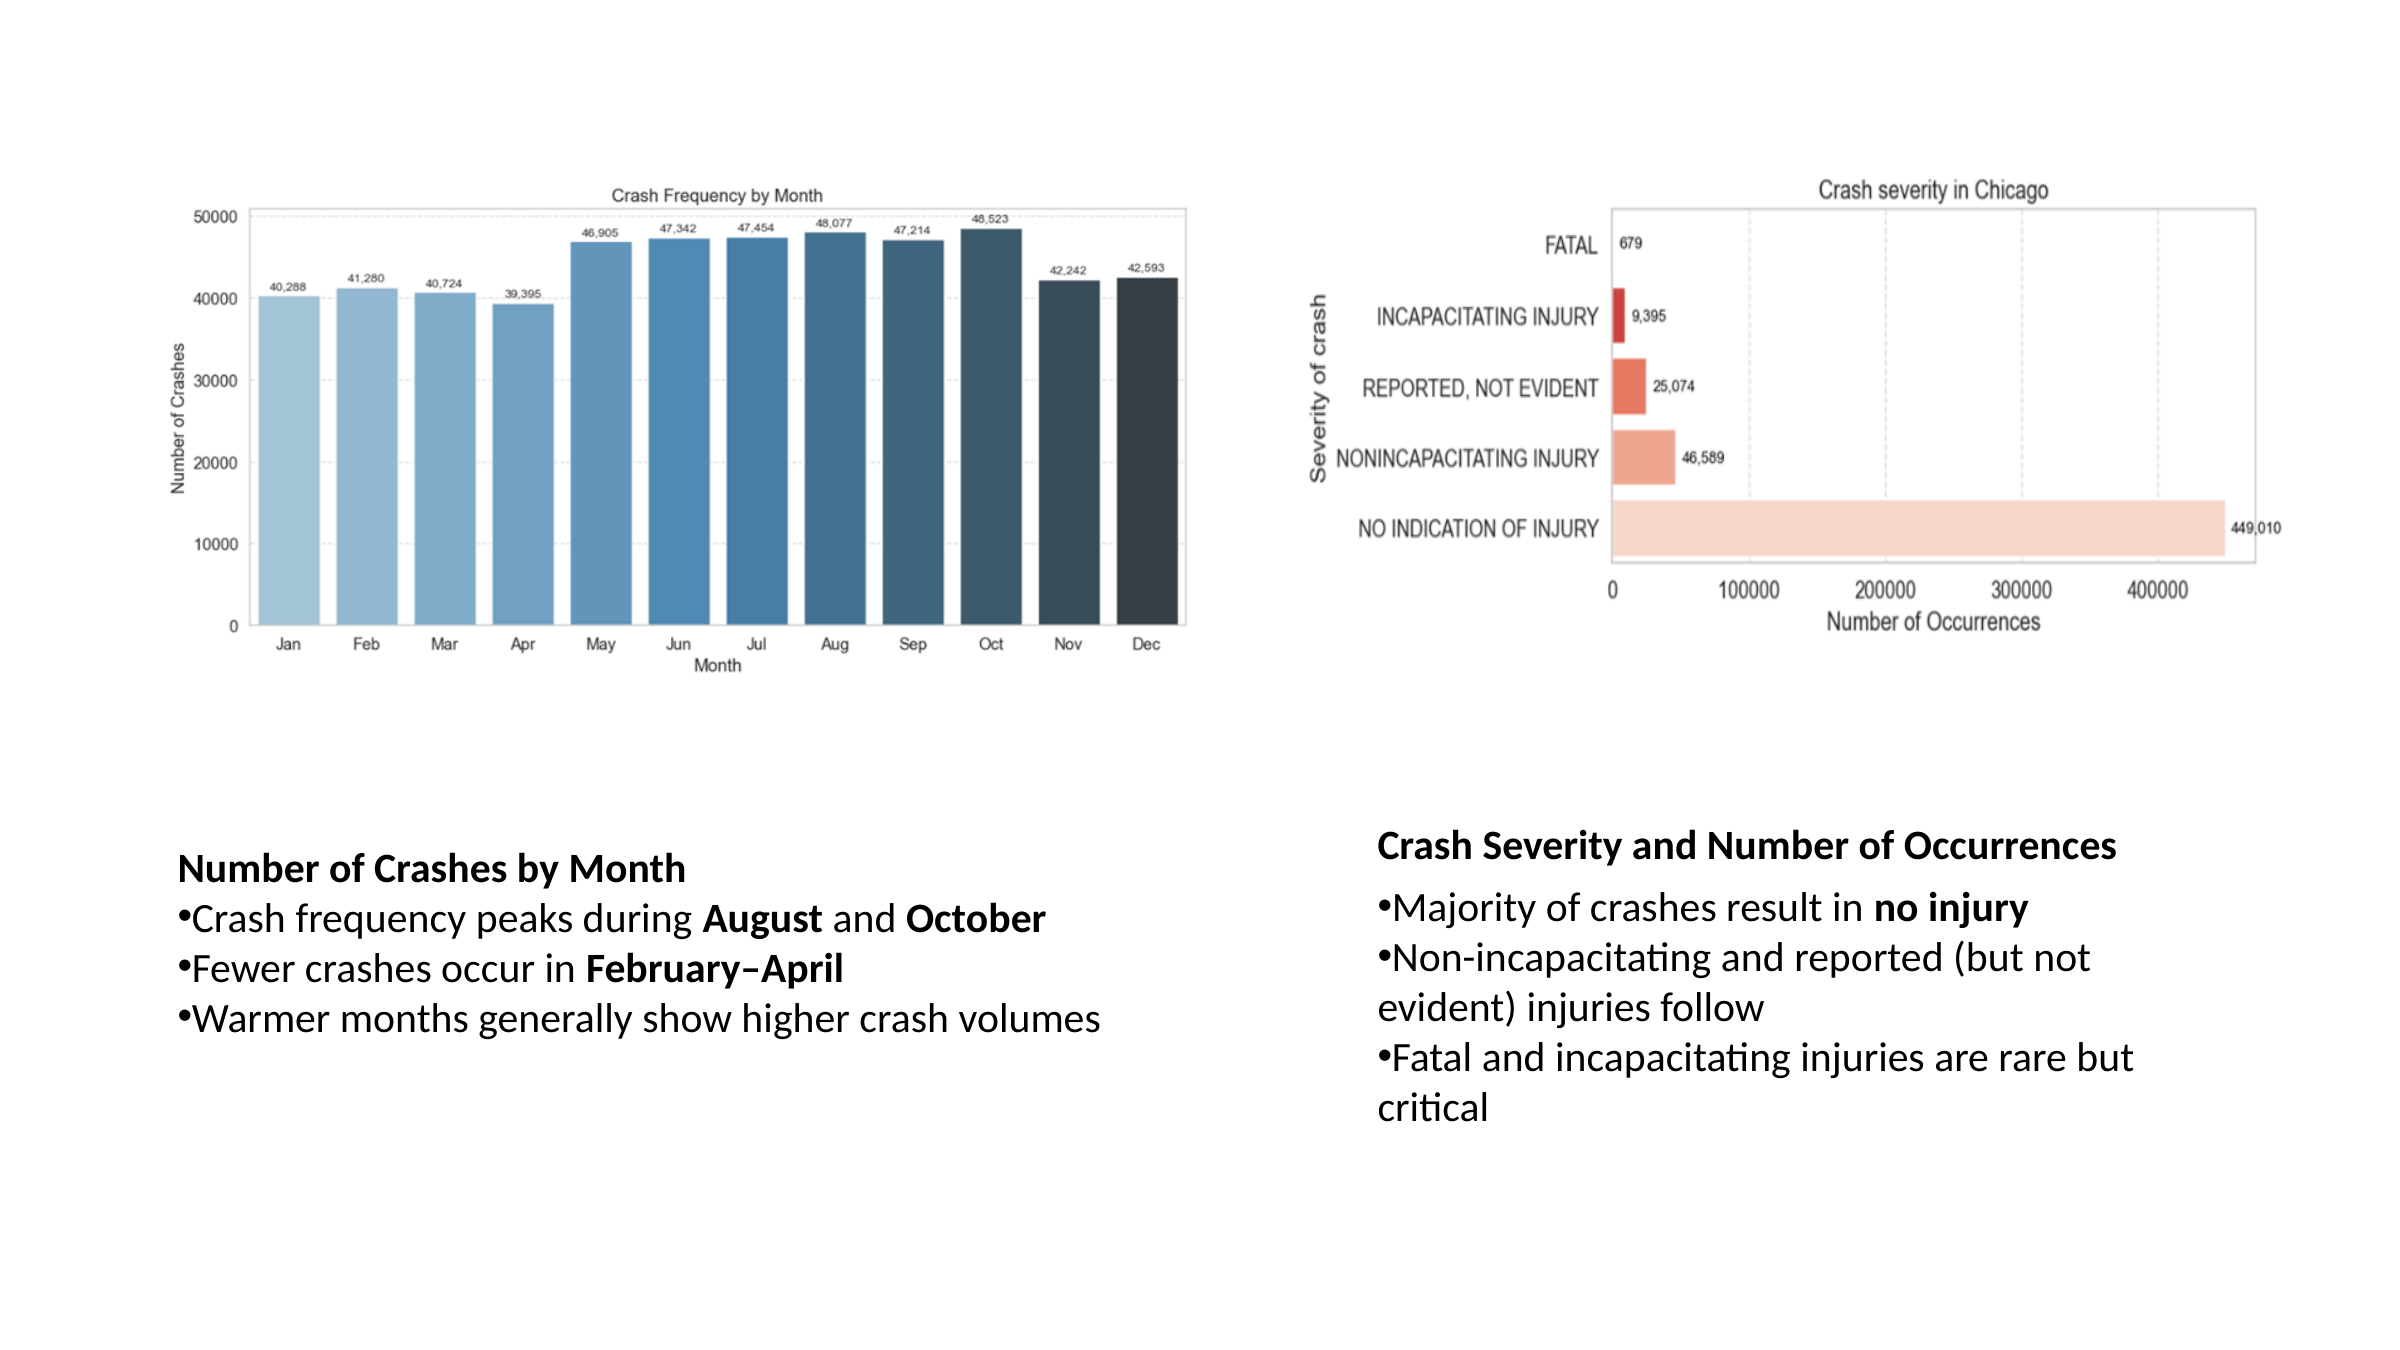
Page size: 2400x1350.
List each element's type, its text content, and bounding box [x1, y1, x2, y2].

text_box Number of Crashes by Month Crash frequency peaks during August and October Fewer crashes occur in February–April Warmer months generally show higher crash volumes [162, 832, 1174, 1148]
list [1299, 178, 2348, 650]
text_box Crash Severity and Number of Occurrences Majority of crashes result in no injury Non-incapacitating and reported (but not evident) injuries follow Fatal and incapacitating injuries are rare but critical [1362, 809, 2238, 1138]
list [162, 183, 1188, 676]
